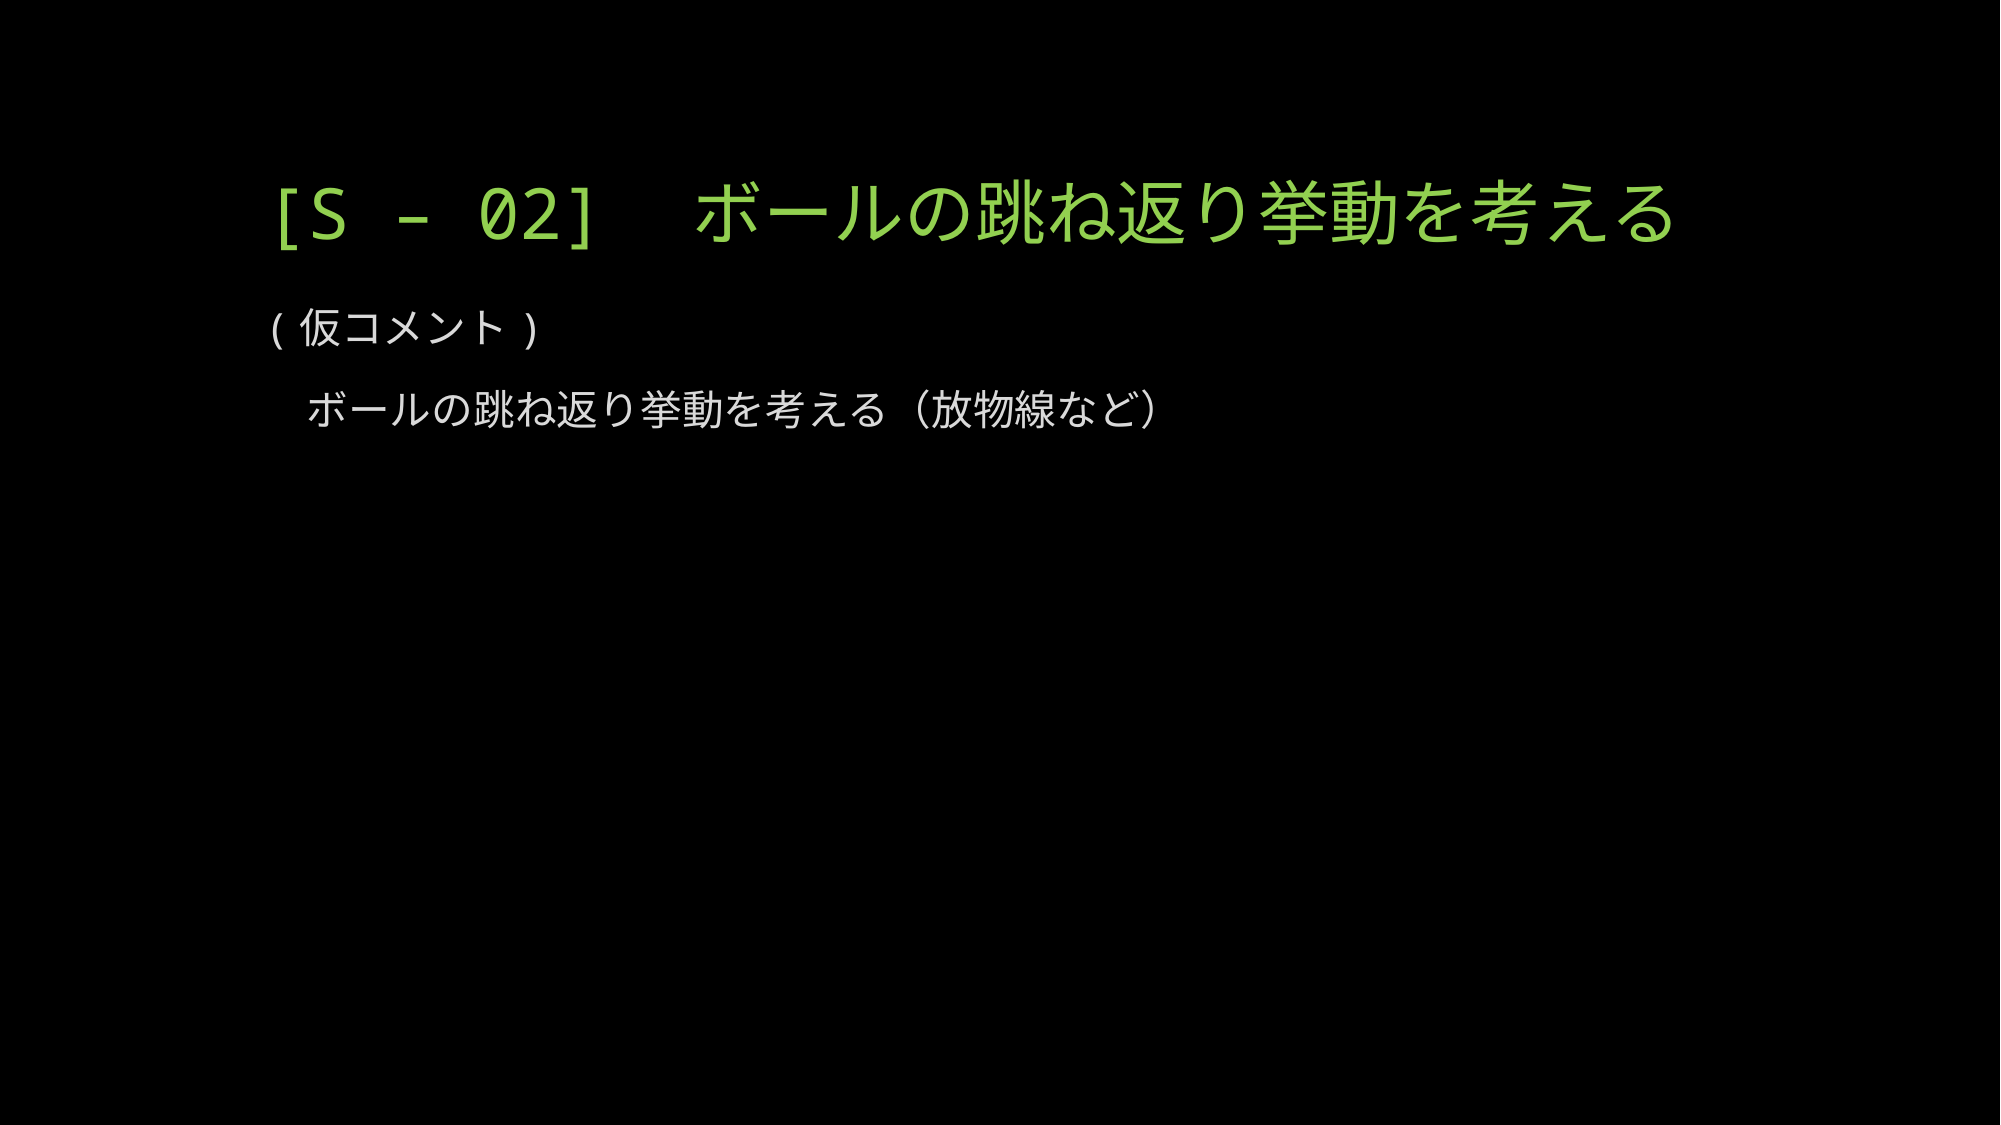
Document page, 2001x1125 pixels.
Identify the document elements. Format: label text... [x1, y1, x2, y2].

title [S – 02] ボールの跳ね返り挙動を考える [249, 75, 1750, 263]
text_box (仮コメント) ボールの跳ね返り挙動を考える（放物線など） [249, 299, 1750, 1083]
